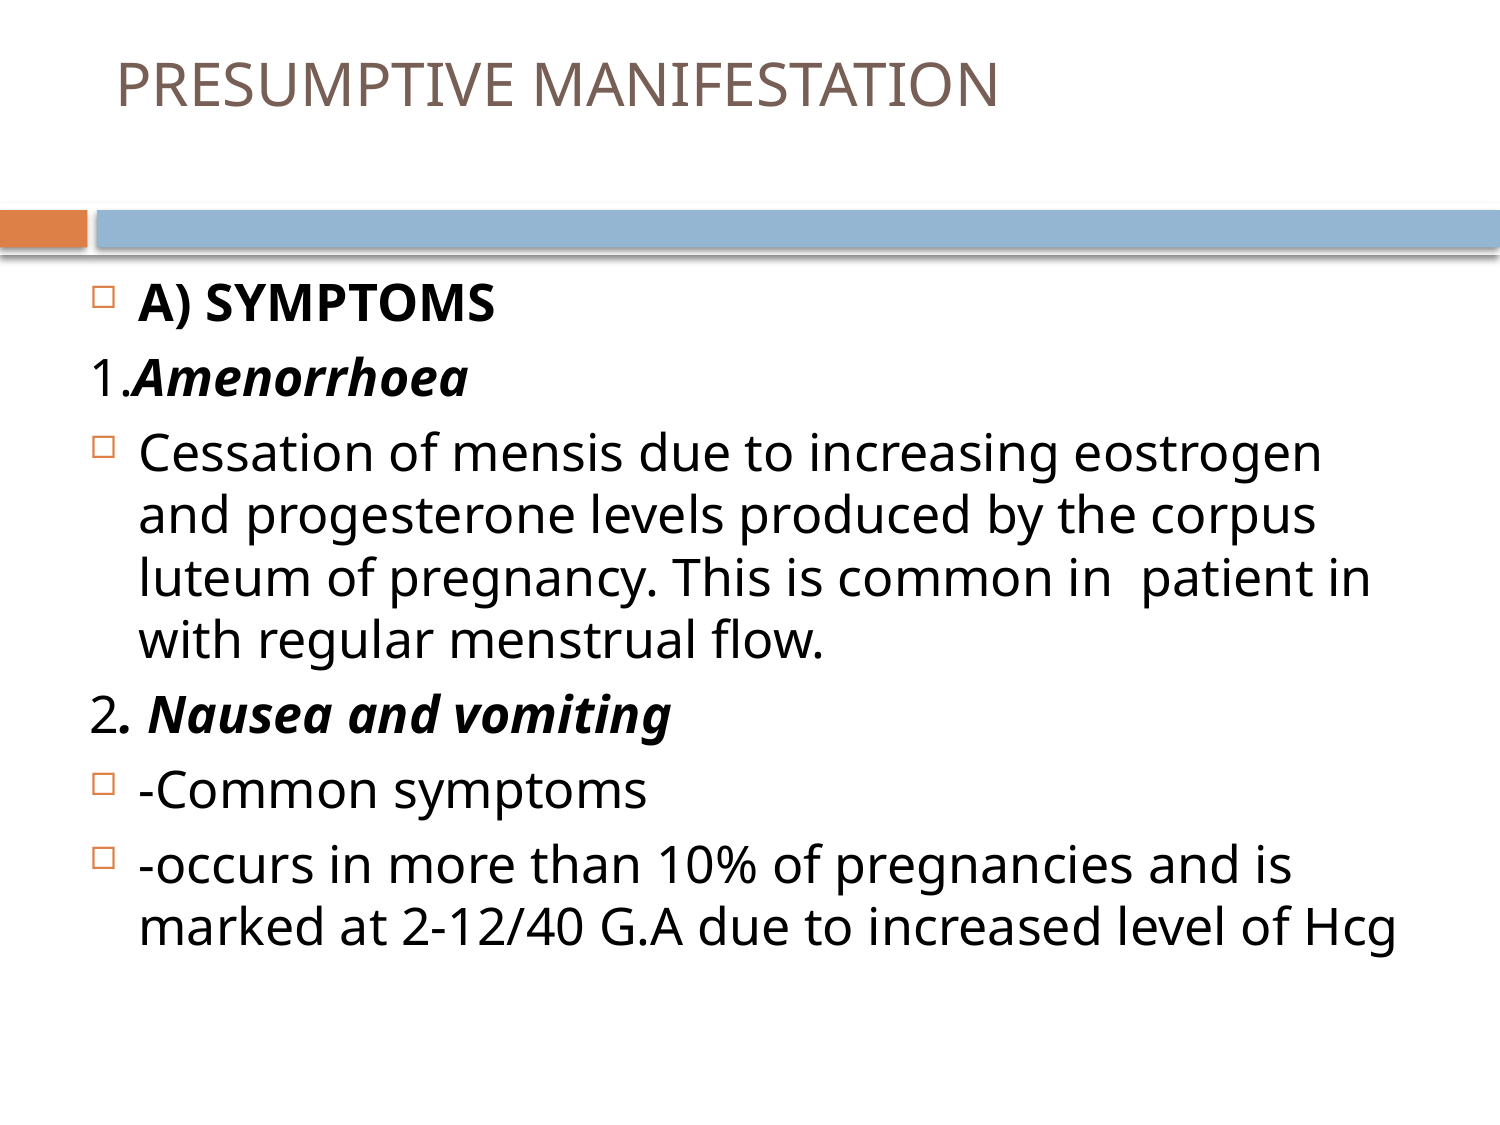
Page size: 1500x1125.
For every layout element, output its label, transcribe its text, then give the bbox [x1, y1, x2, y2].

title PRESUMPTIVE MANIFESTATION [100, 37, 1438, 200]
list A) SYMPTOMS 1.Amenorrhoea Cessation of mensis due to increasing eostrogen and progesterone levels produced by the corpus luteum of pregnancy. This is common in patient in with regular menstrual flow. 2. Nausea and vomiting -Common symptoms -occurs in more than 10% of pregnancies and is marked at 2-12/40 G.A due to increased level of Hcg [75, 262, 1425, 983]
